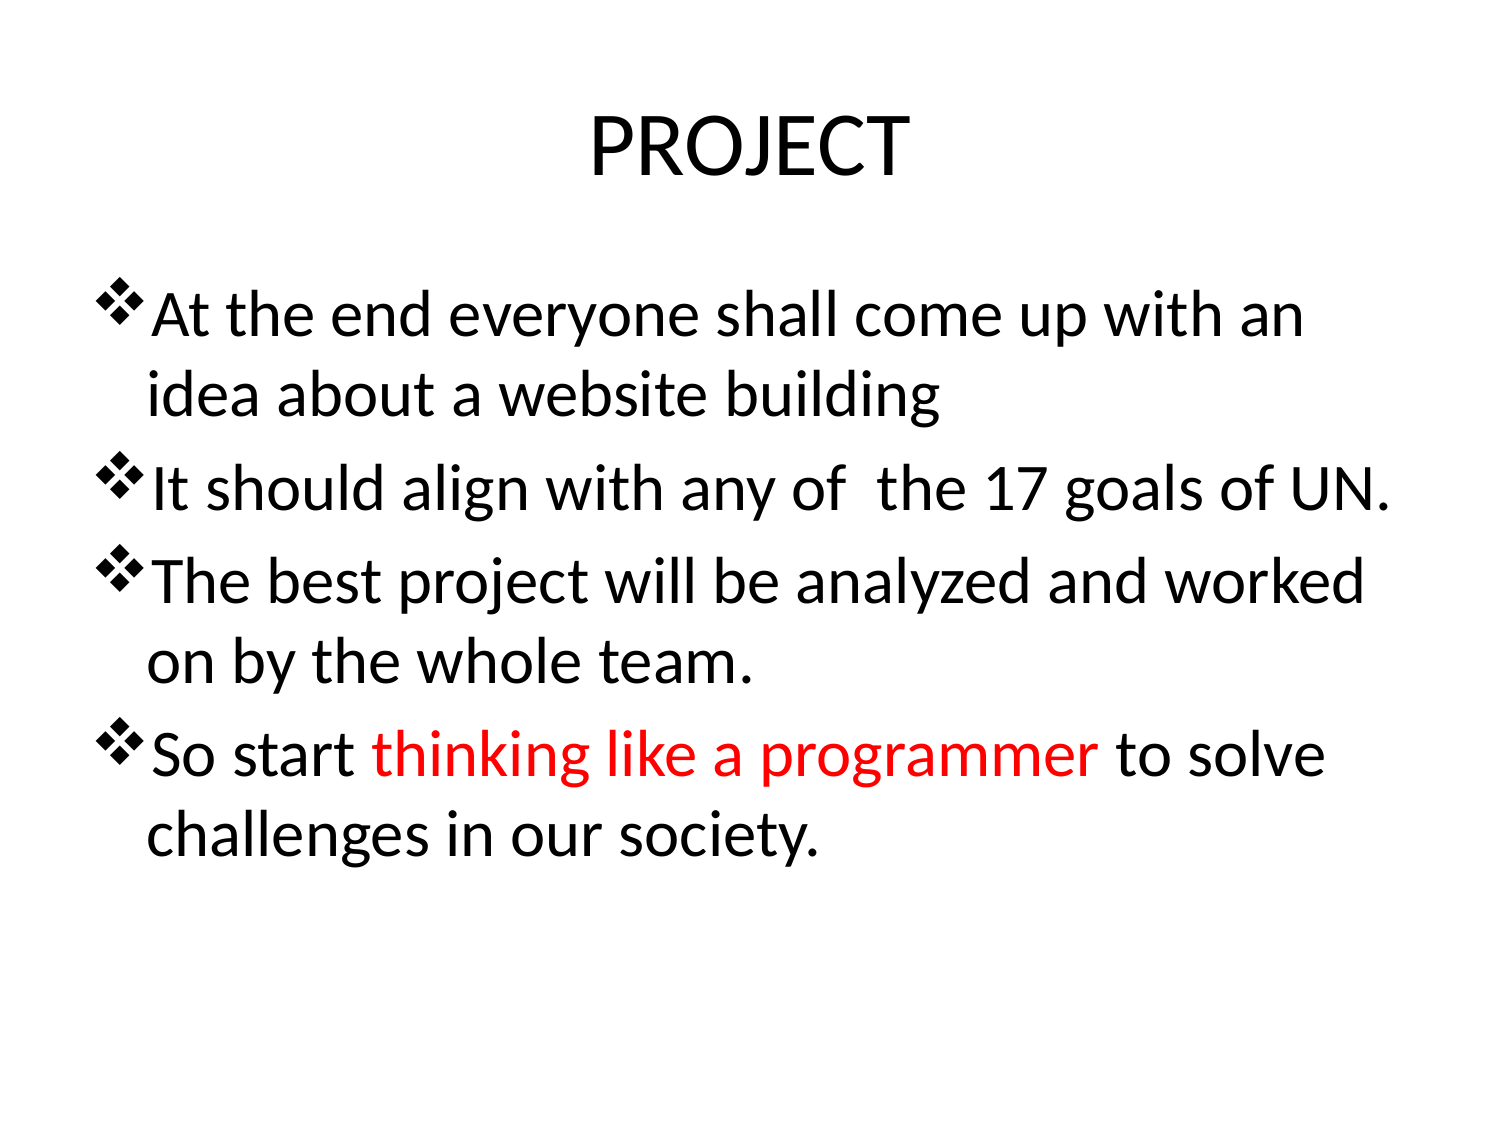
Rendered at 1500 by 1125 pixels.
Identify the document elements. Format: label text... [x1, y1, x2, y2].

list At the end everyone shall come up with an idea about a website building It should align with any of the 17 goals of UN. The best project will be analyzed and worked on by the whole team. So start thinking like a programmer to solve challenges in our society. [75, 262, 1425, 1005]
title PROJECT [75, 45, 1425, 233]
